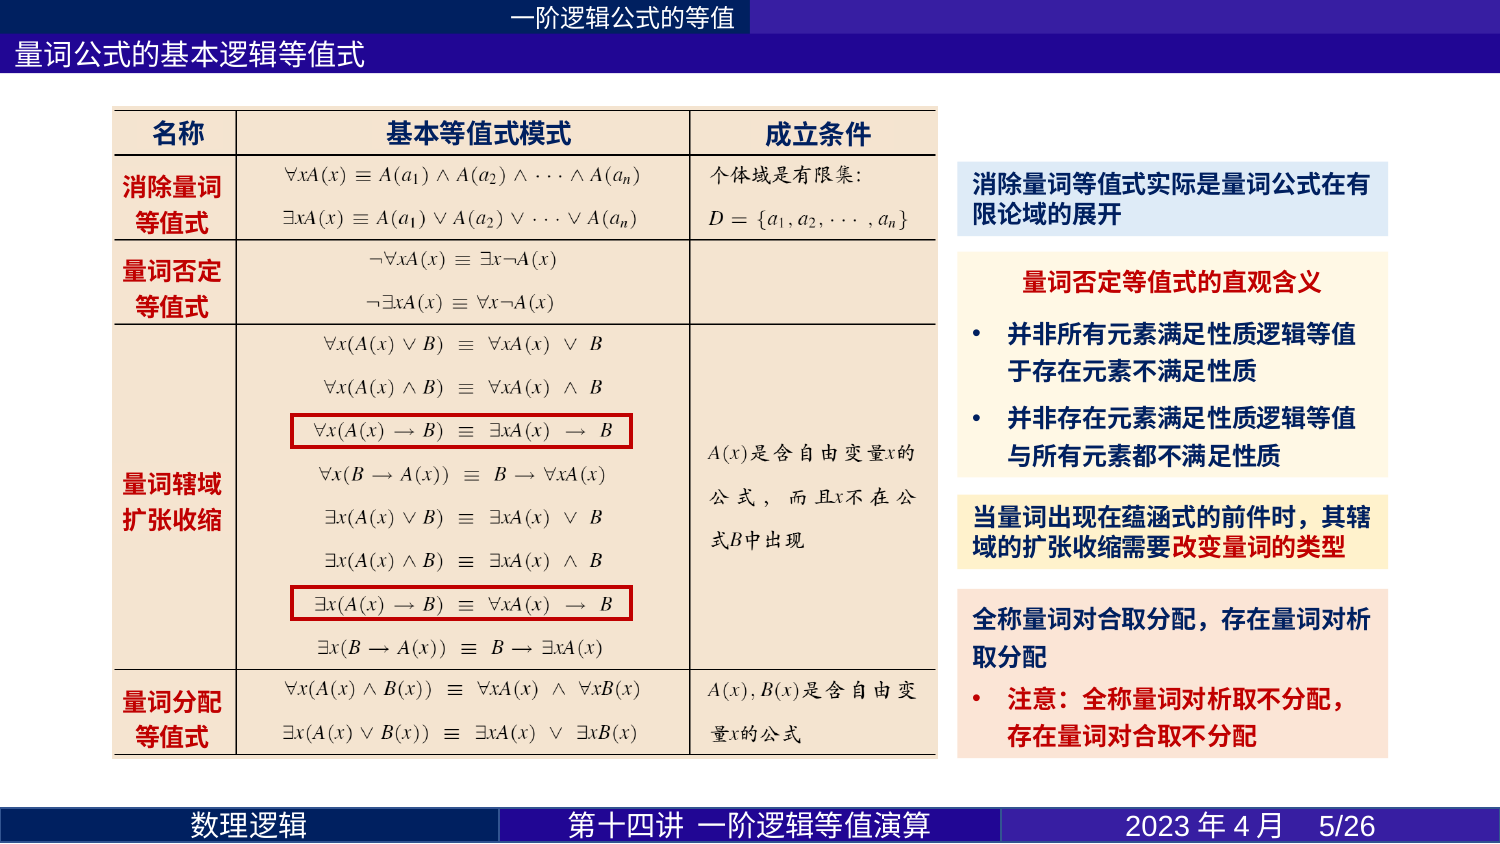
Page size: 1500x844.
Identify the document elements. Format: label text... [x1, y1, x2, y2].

text_box 2023年4月 5/26 [1000, 807, 1500, 843]
text_box 当量词出现在蕴涵式的前件时，其辖域的扩张收缩需要改变量词的类型 [957, 494, 1389, 570]
text_box 全称量词对合取分配，存在量词对析取分配 注意：全称量词对析取不分配，存在量词对合取不分配 [957, 588, 1389, 759]
text_box 第十四讲 一阶逻辑等值演算 [498, 807, 1000, 843]
text_box 一阶逻辑公式的等值 [0, 0, 749, 33]
text_box 数理逻辑 [0, 807, 498, 843]
picture [112, 106, 938, 759]
text_box 量词公式的基本逻辑等值式 [0, 33, 1500, 74]
text_box [749, 0, 1500, 33]
text_box 消除量词等值式实际是量词公式在有限论域的展开 [957, 161, 1389, 237]
